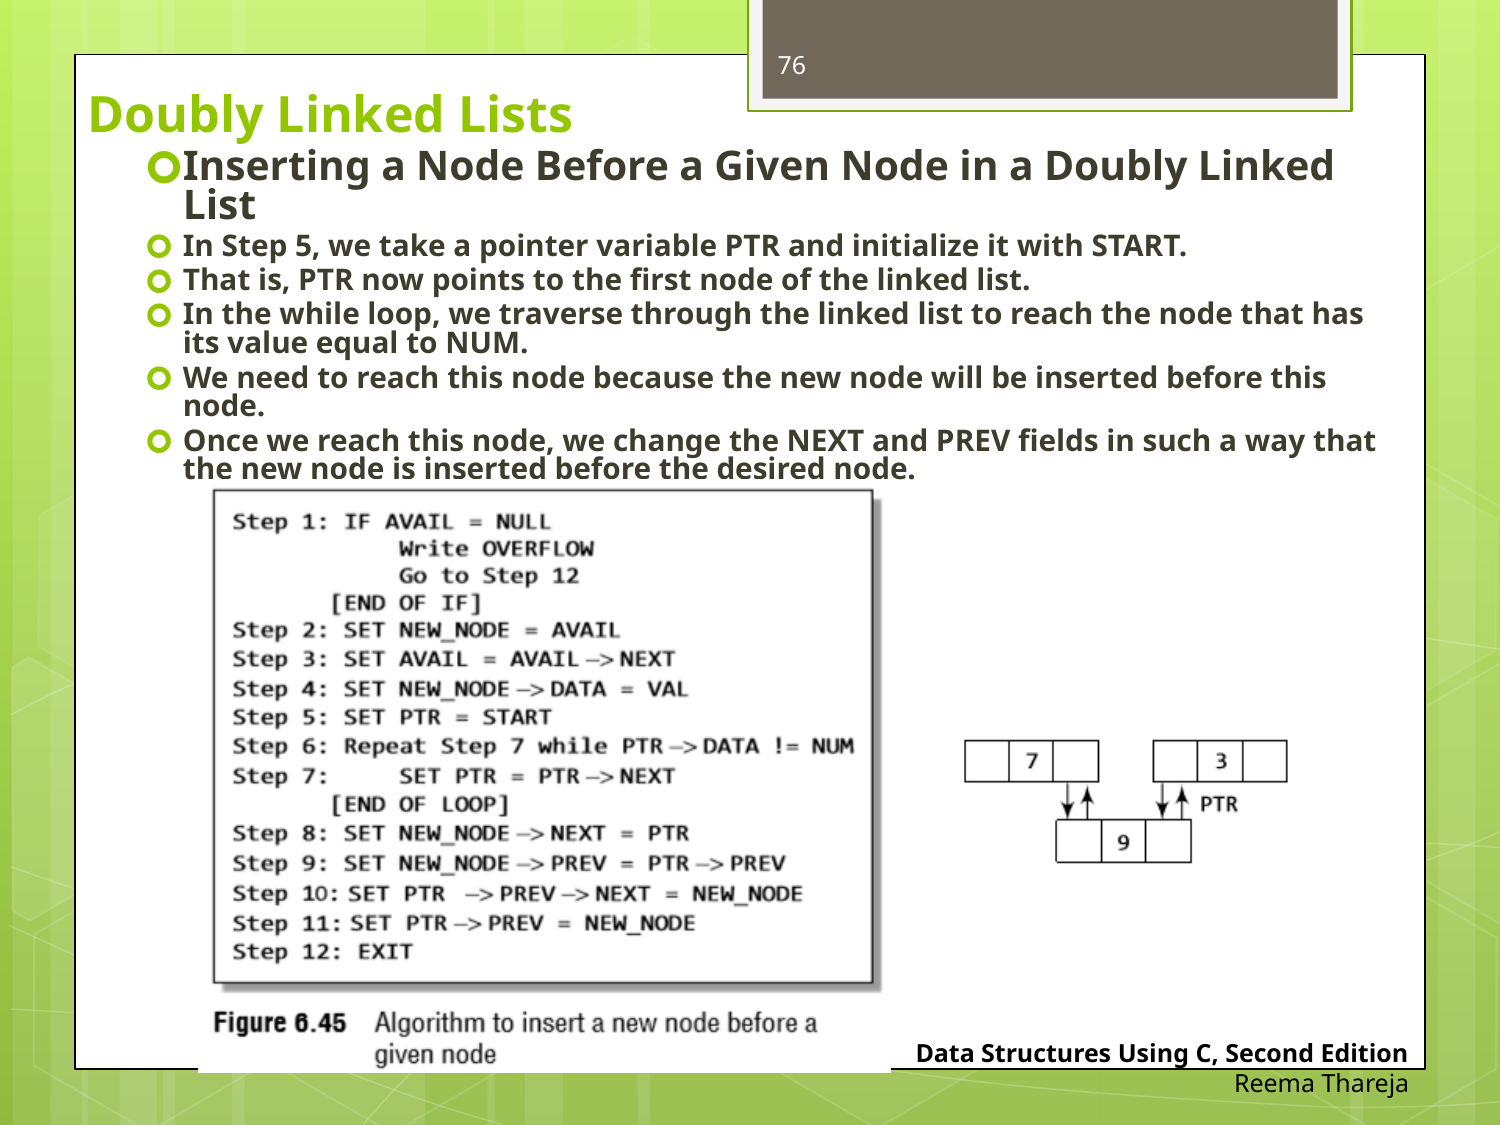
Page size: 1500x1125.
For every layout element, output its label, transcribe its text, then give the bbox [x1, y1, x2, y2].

title Doubly Linked Lists [72, 37, 1225, 150]
text_box Inserting a Node Before a Given Node in a Doubly Linked List In Step 5, we take a pointer variable PTR and initialize it with START. That is, PTR now points to the first node of the linked list. In the while loop, we traverse through the linked list to reach the node that has its value equal to NUM. We need to reach this node because the new node will be inserted before this node. Once we reach this node, we change the NEXT and PREV fields in such a way that the new node is inserted before the desired node. [121, 141, 1410, 494]
footer Data Structures Using C, Second Edition Reema Thareja [849, 1037, 1425, 1098]
picture [198, 479, 891, 1074]
slide_number 76 [762, 36, 982, 97]
picture [963, 737, 1291, 865]
